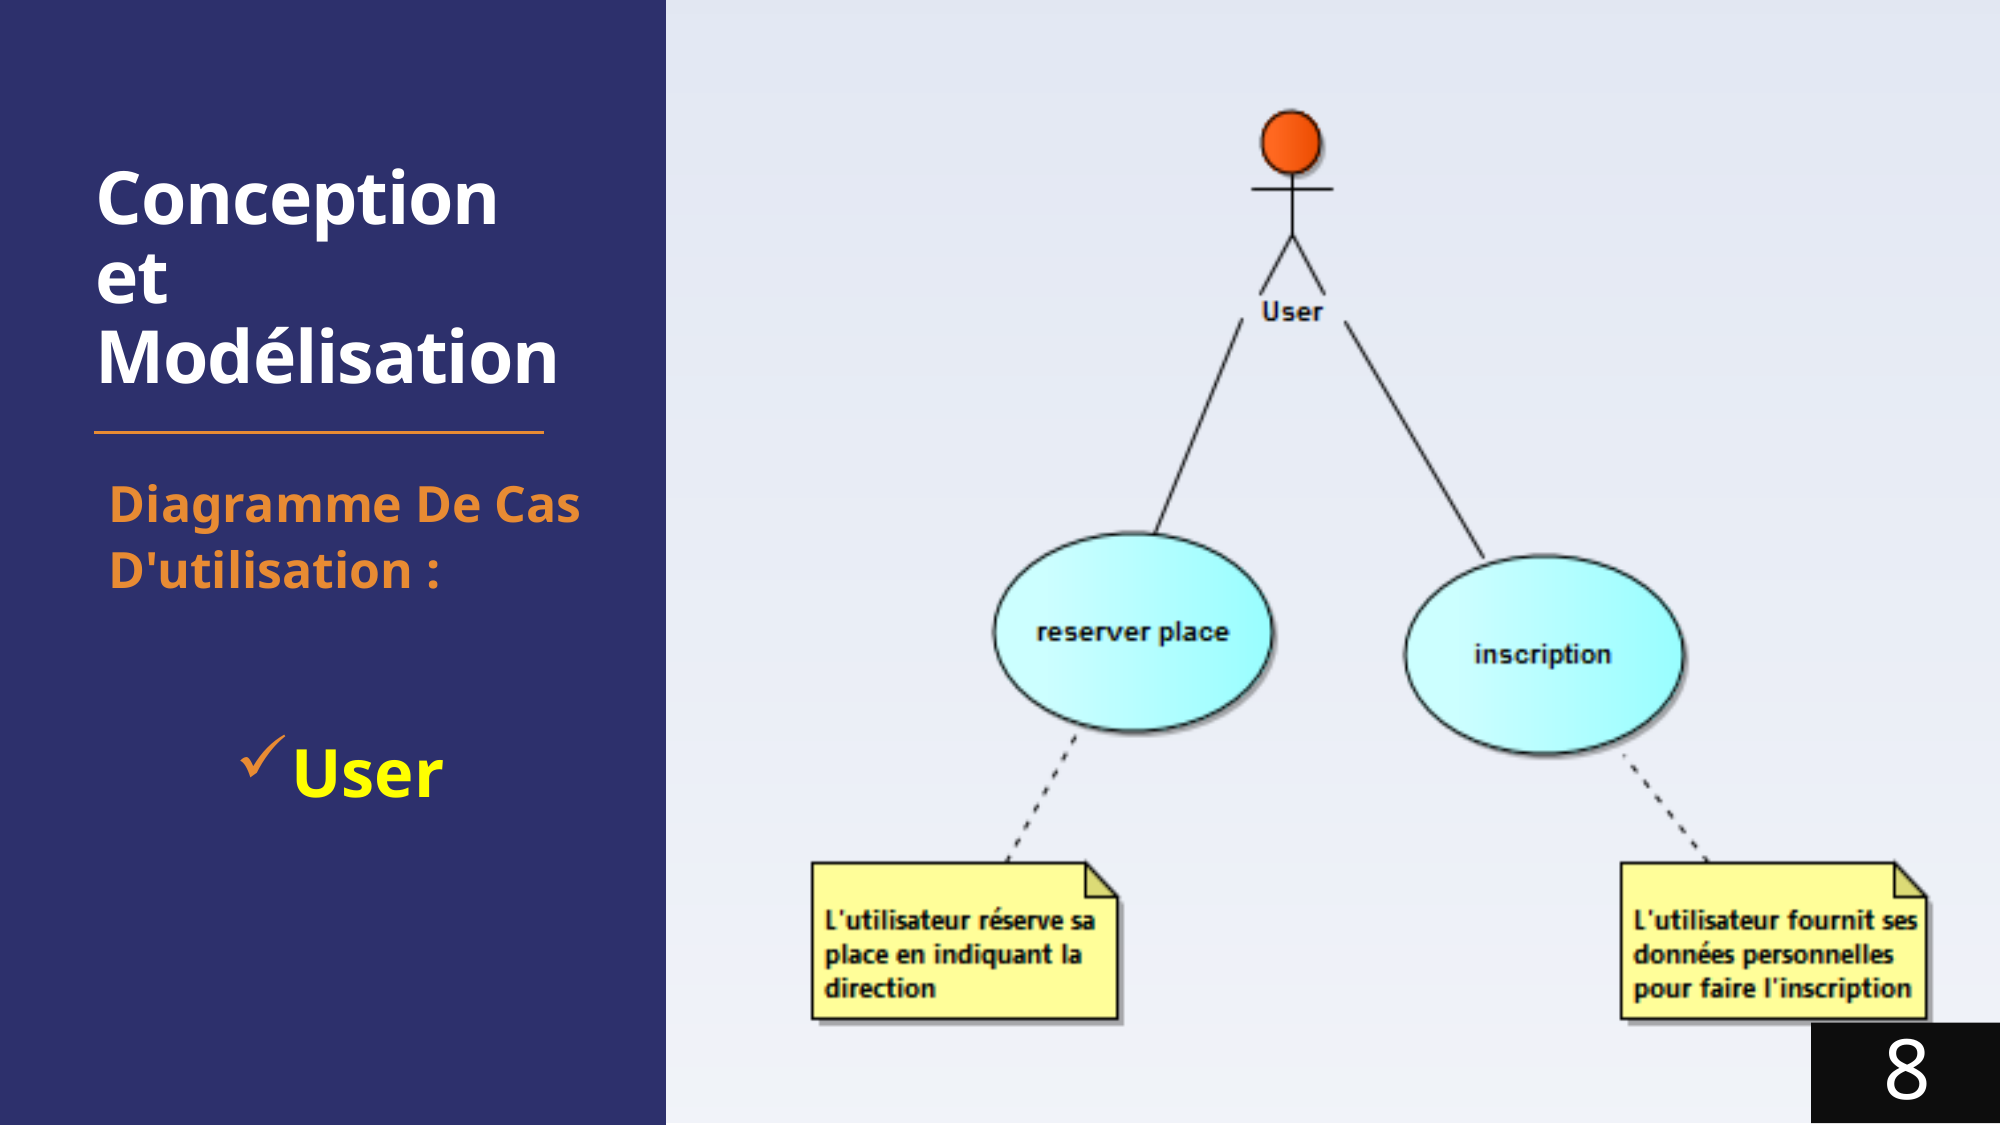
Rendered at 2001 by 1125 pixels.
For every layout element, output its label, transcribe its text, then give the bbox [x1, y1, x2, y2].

picture [665, 0, 2000, 1124]
title Conception et Modélisation [80, 84, 587, 407]
text_box [0, 0, 664, 1125]
list Diagramme De Cas D'utilisation : User [93, 459, 587, 983]
